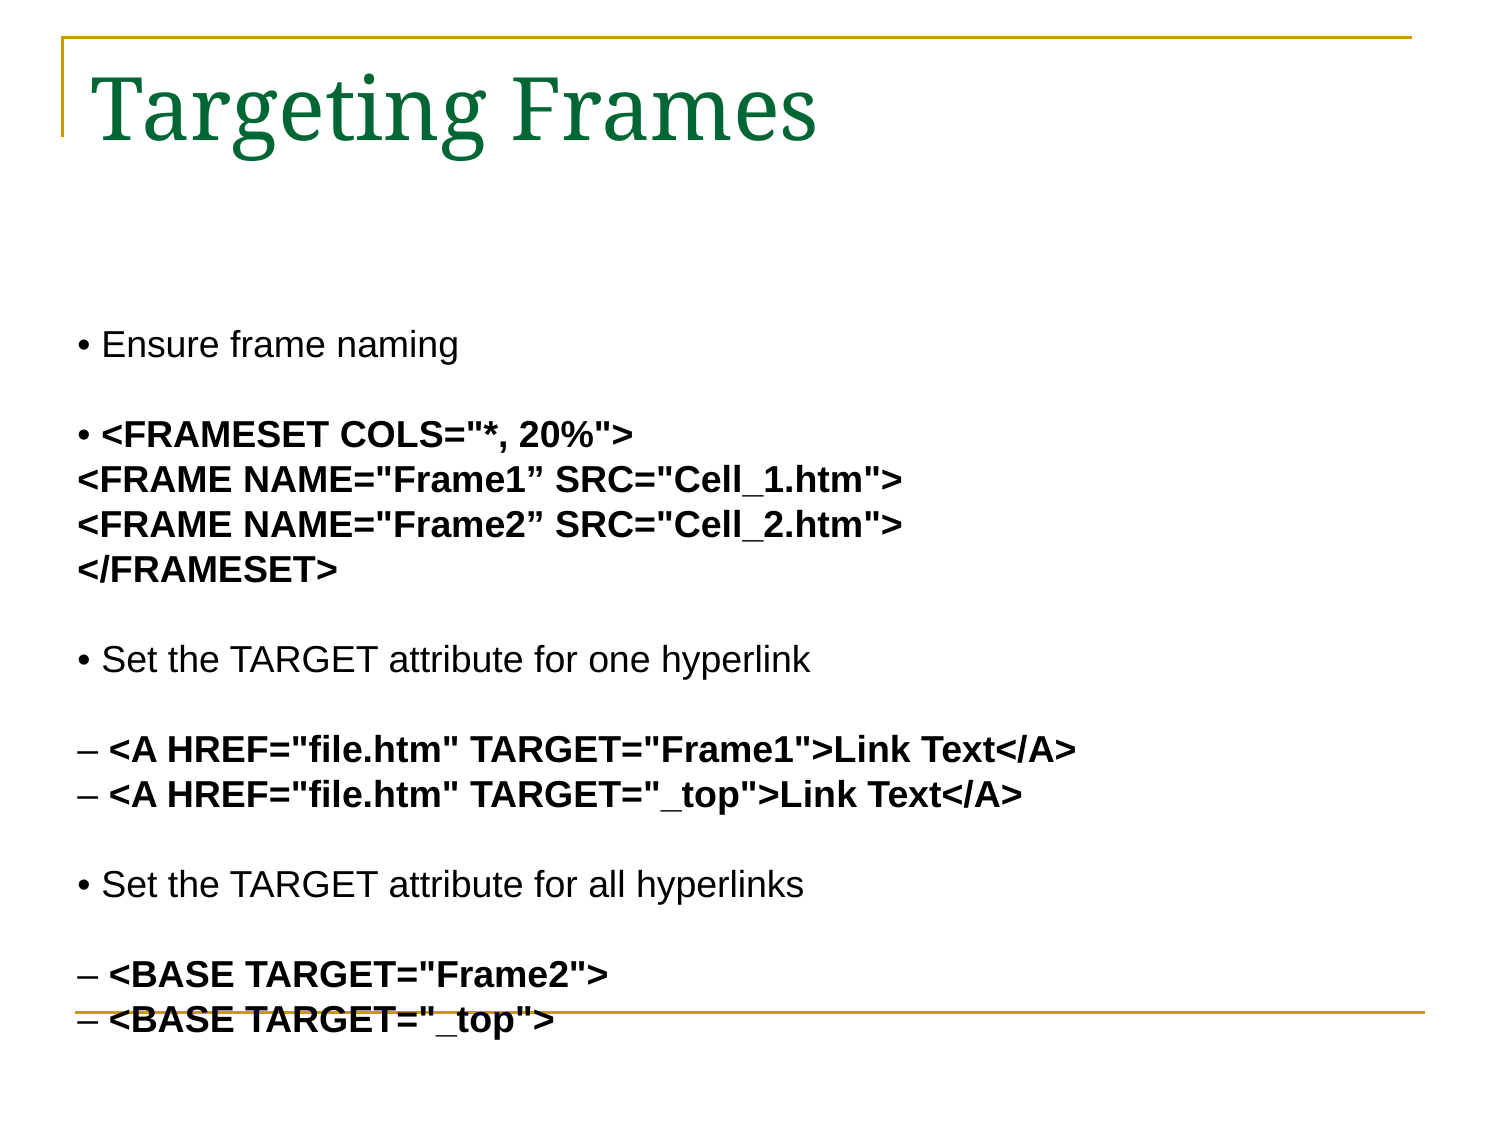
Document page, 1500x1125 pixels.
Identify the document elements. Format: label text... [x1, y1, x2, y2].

text_box • Ensure frame naming • <FRAMESET COLS="*, 20%"> <FRAME NAME="Frame1” SRC="Cell_1.htm"> <FRAME NAME="Frame2” SRC="Cell_2.htm"> </FRAMESET> • Set the TARGET attribute for one hyperlink – <A HREF="file.htm" TARGET="Frame1">Link Text</A> – <A HREF="file.htm" TARGET="_top">Link Text</A> • Set the TARGET attribute for all hyperlinks – <BASE TARGET="Frame2"> – <BASE TARGET="_top"> [62, 312, 1425, 1048]
title Targeting Frames [75, 45, 1425, 233]
